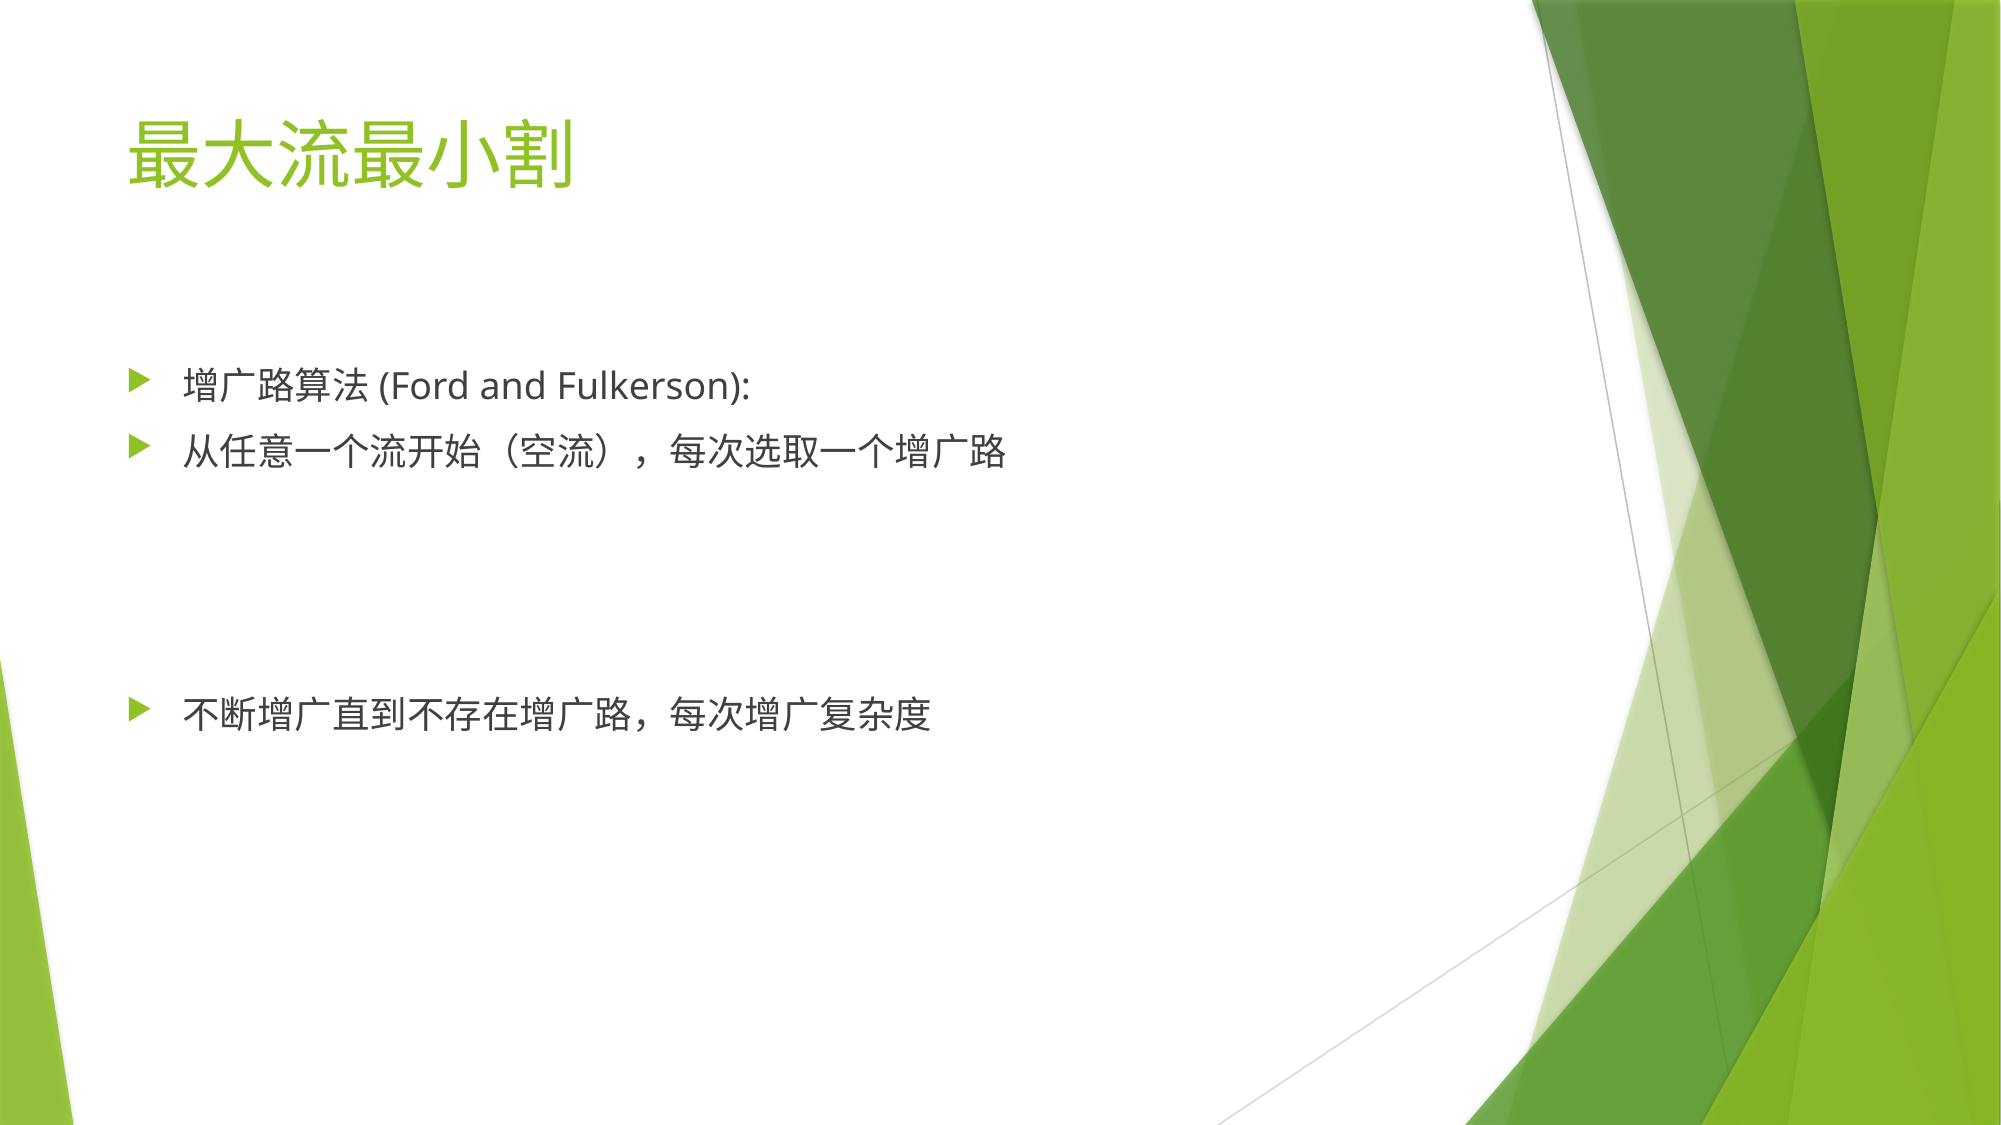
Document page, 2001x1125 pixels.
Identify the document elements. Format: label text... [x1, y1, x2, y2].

title 最大流最小割 [111, 99, 1522, 317]
